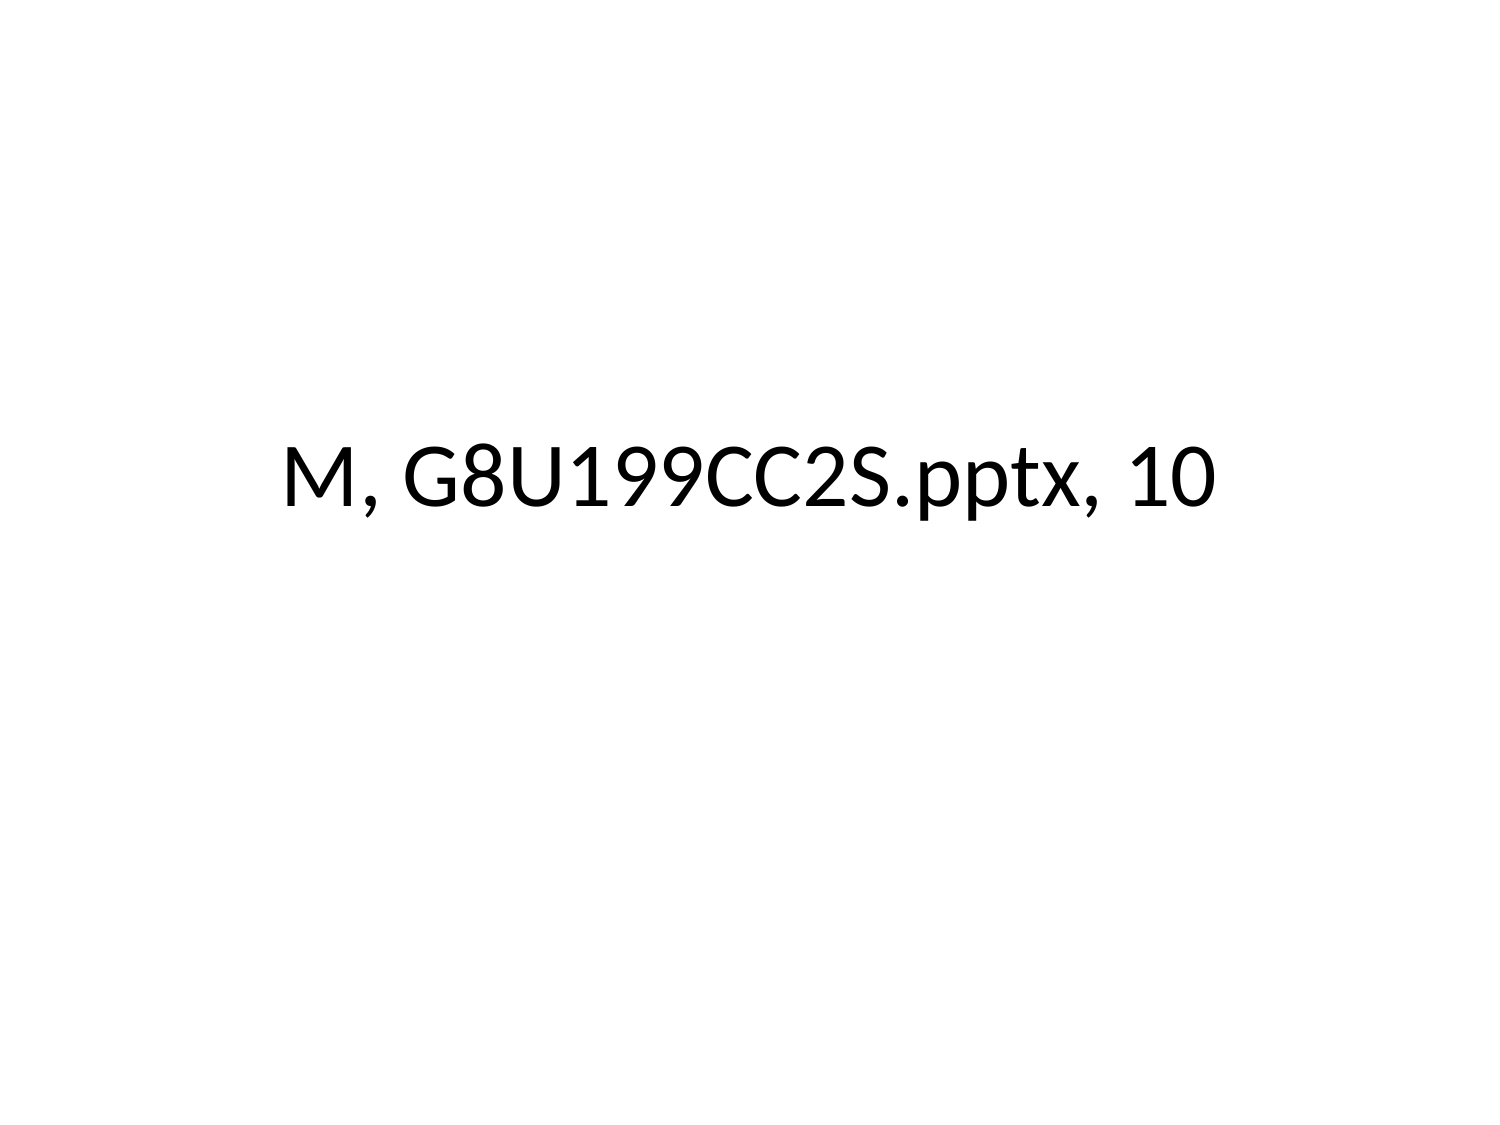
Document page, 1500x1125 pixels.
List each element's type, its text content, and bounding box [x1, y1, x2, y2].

title M, G8U199CC2S.pptx, 10 [112, 349, 1388, 591]
